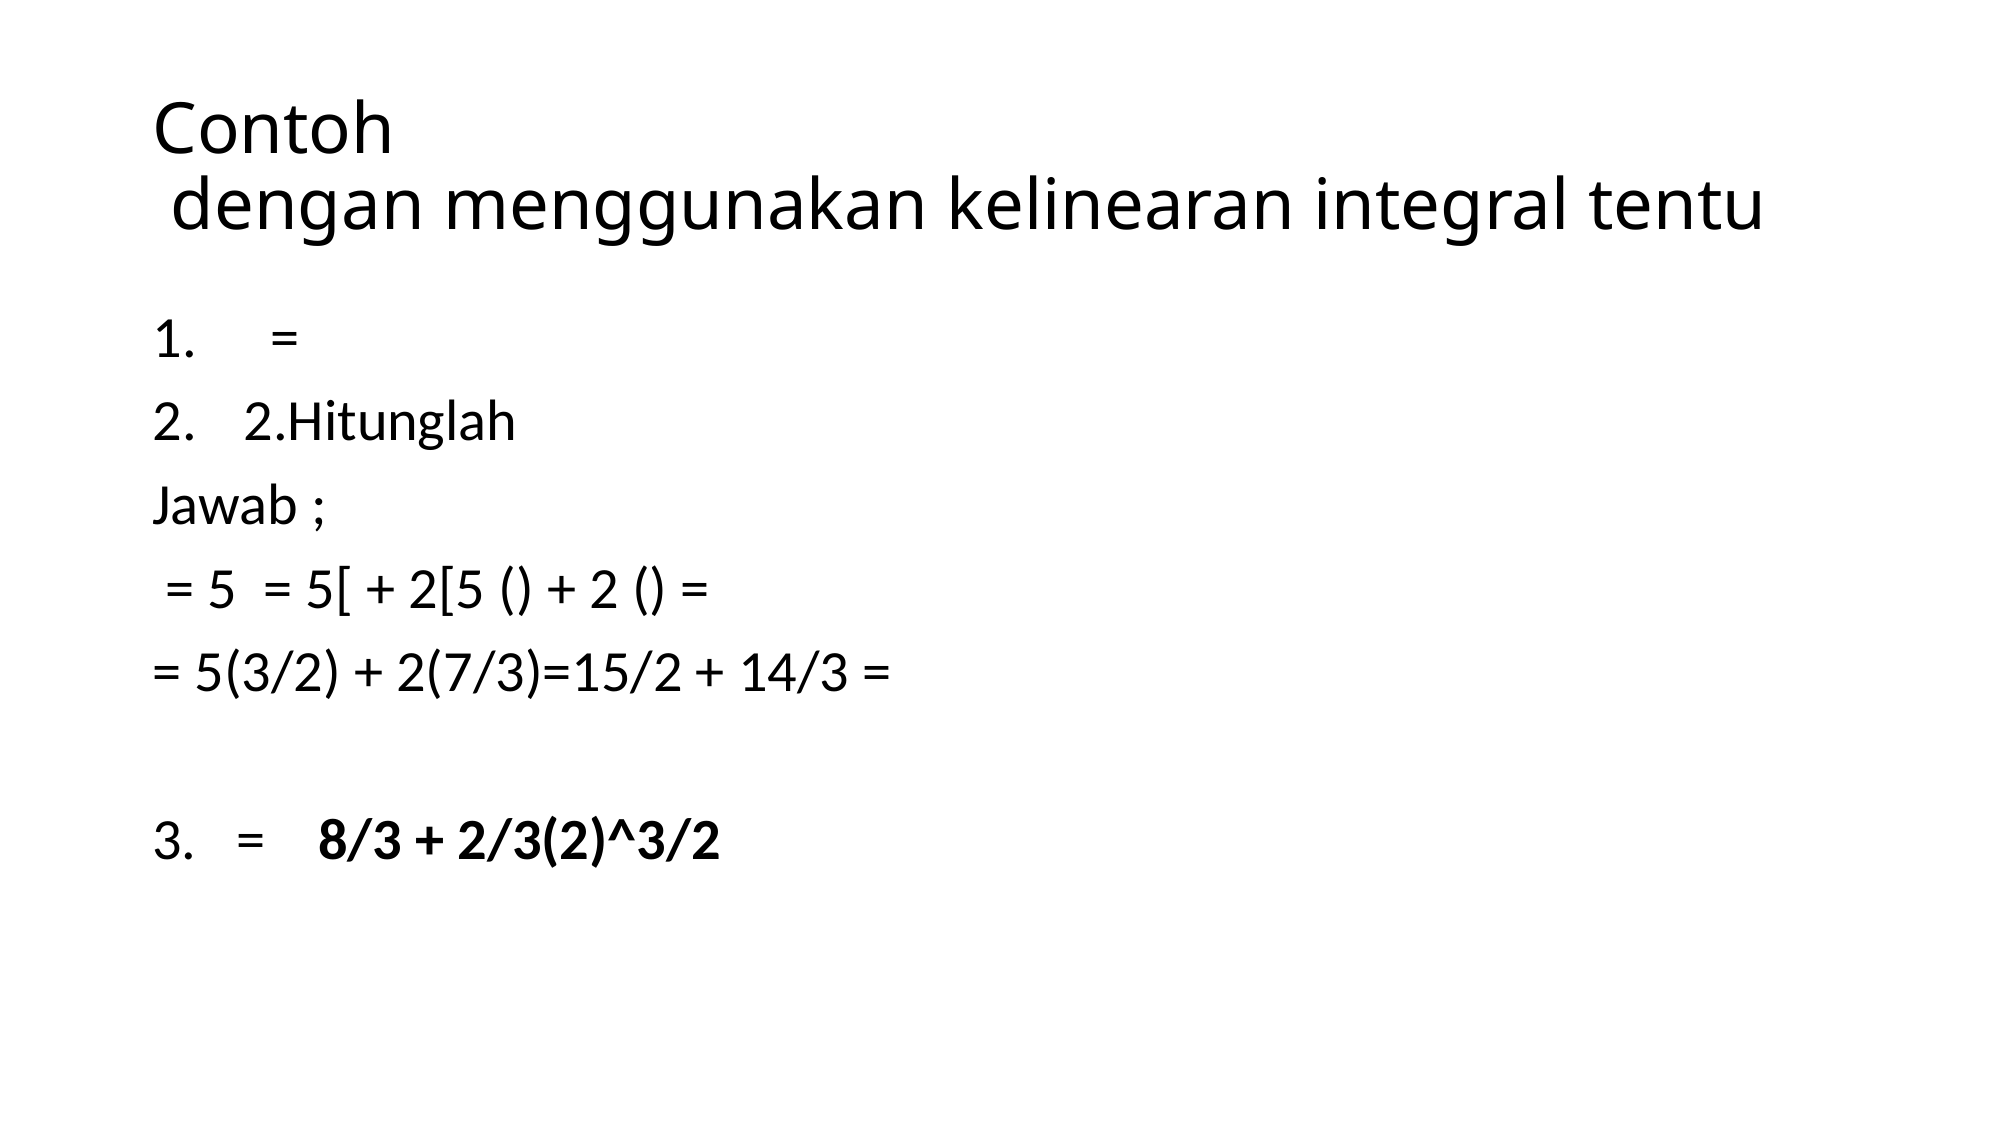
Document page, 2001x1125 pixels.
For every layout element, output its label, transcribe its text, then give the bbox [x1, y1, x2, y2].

title Contoh dengan menggunakan kelinearan integral tentu [137, 59, 1863, 278]
